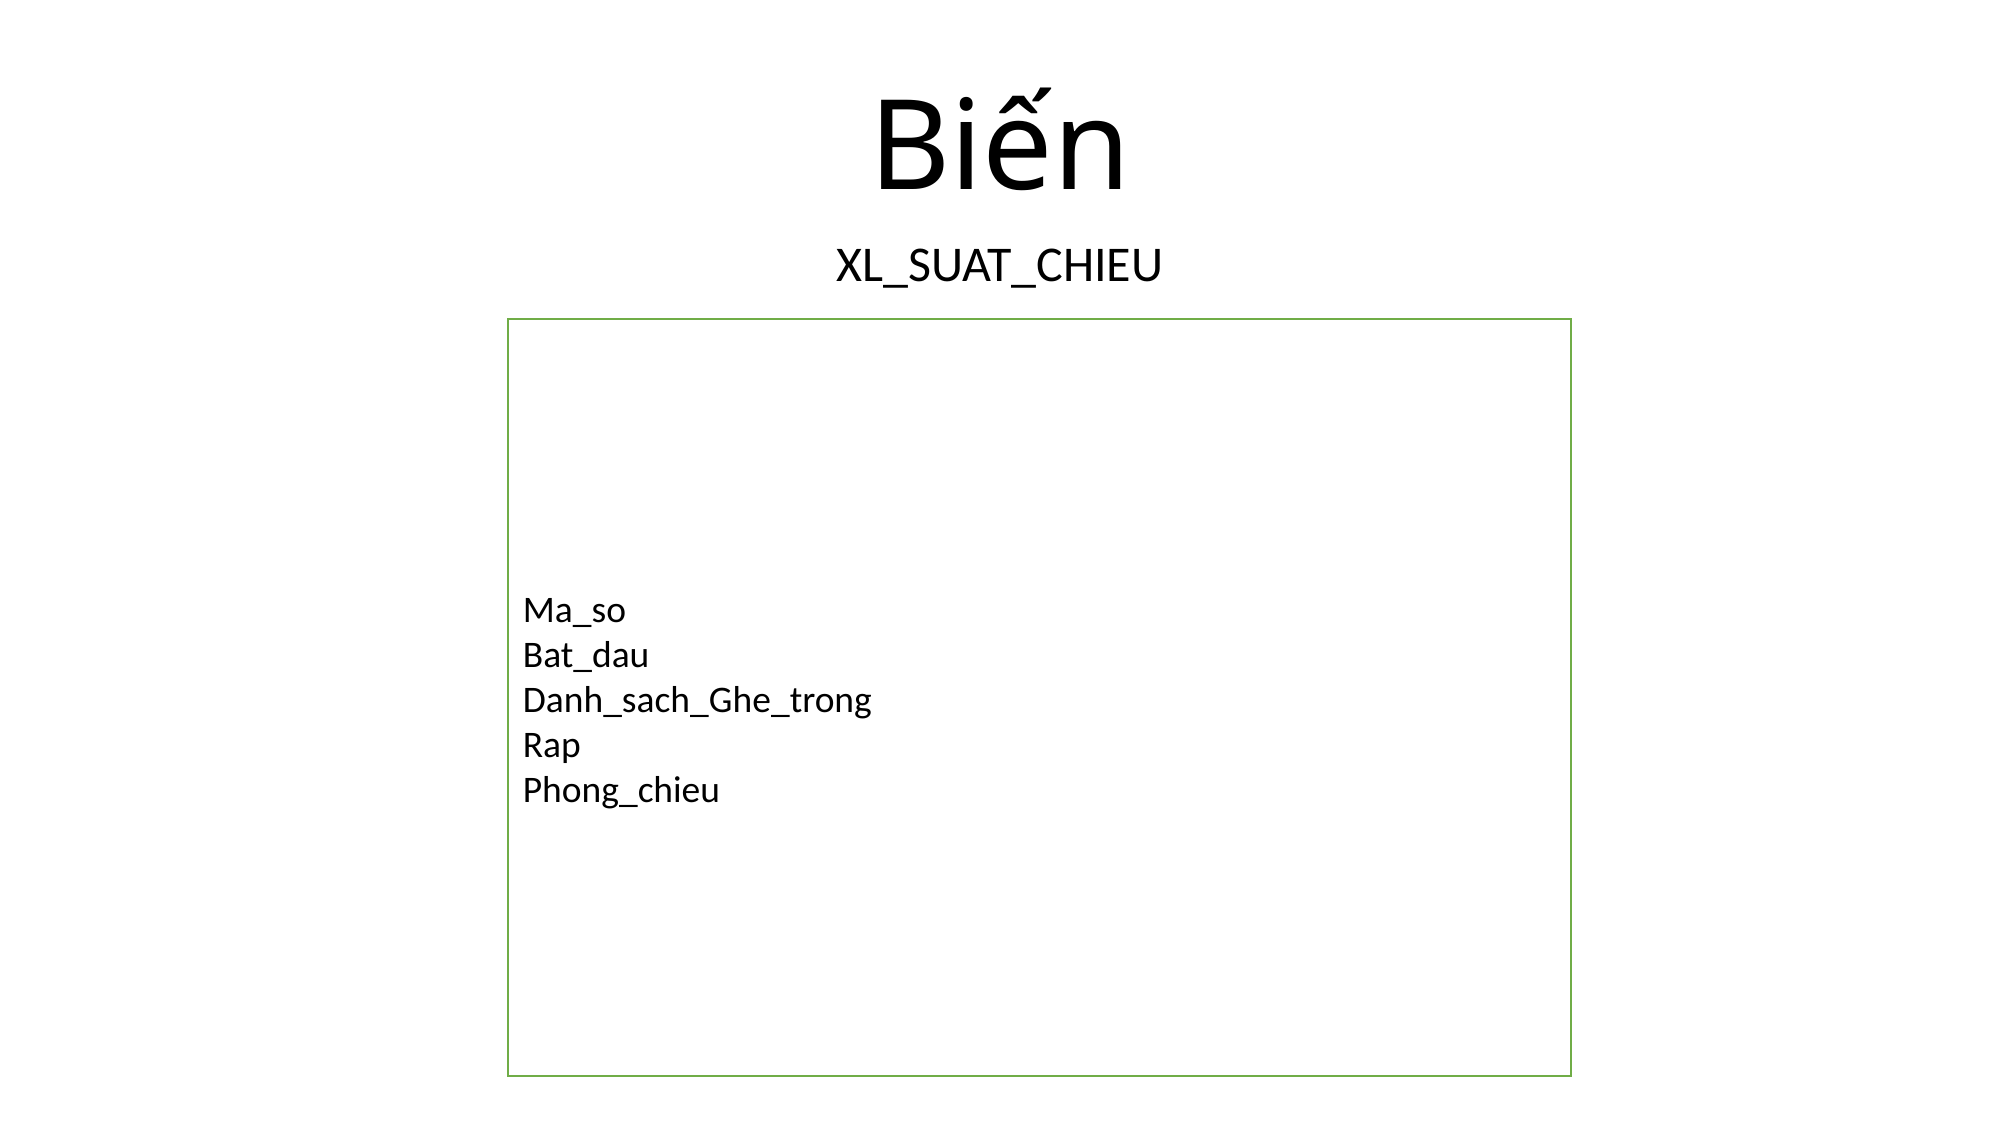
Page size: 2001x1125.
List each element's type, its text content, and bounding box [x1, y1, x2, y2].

title Biến [249, 55, 1750, 225]
subtitle XL_SUAT_CHIEU [249, 230, 1750, 420]
text_box Ma_so Bat_dau Danh_sach_Ghe_trong Rap Phong_chieu [507, 318, 1572, 1077]
